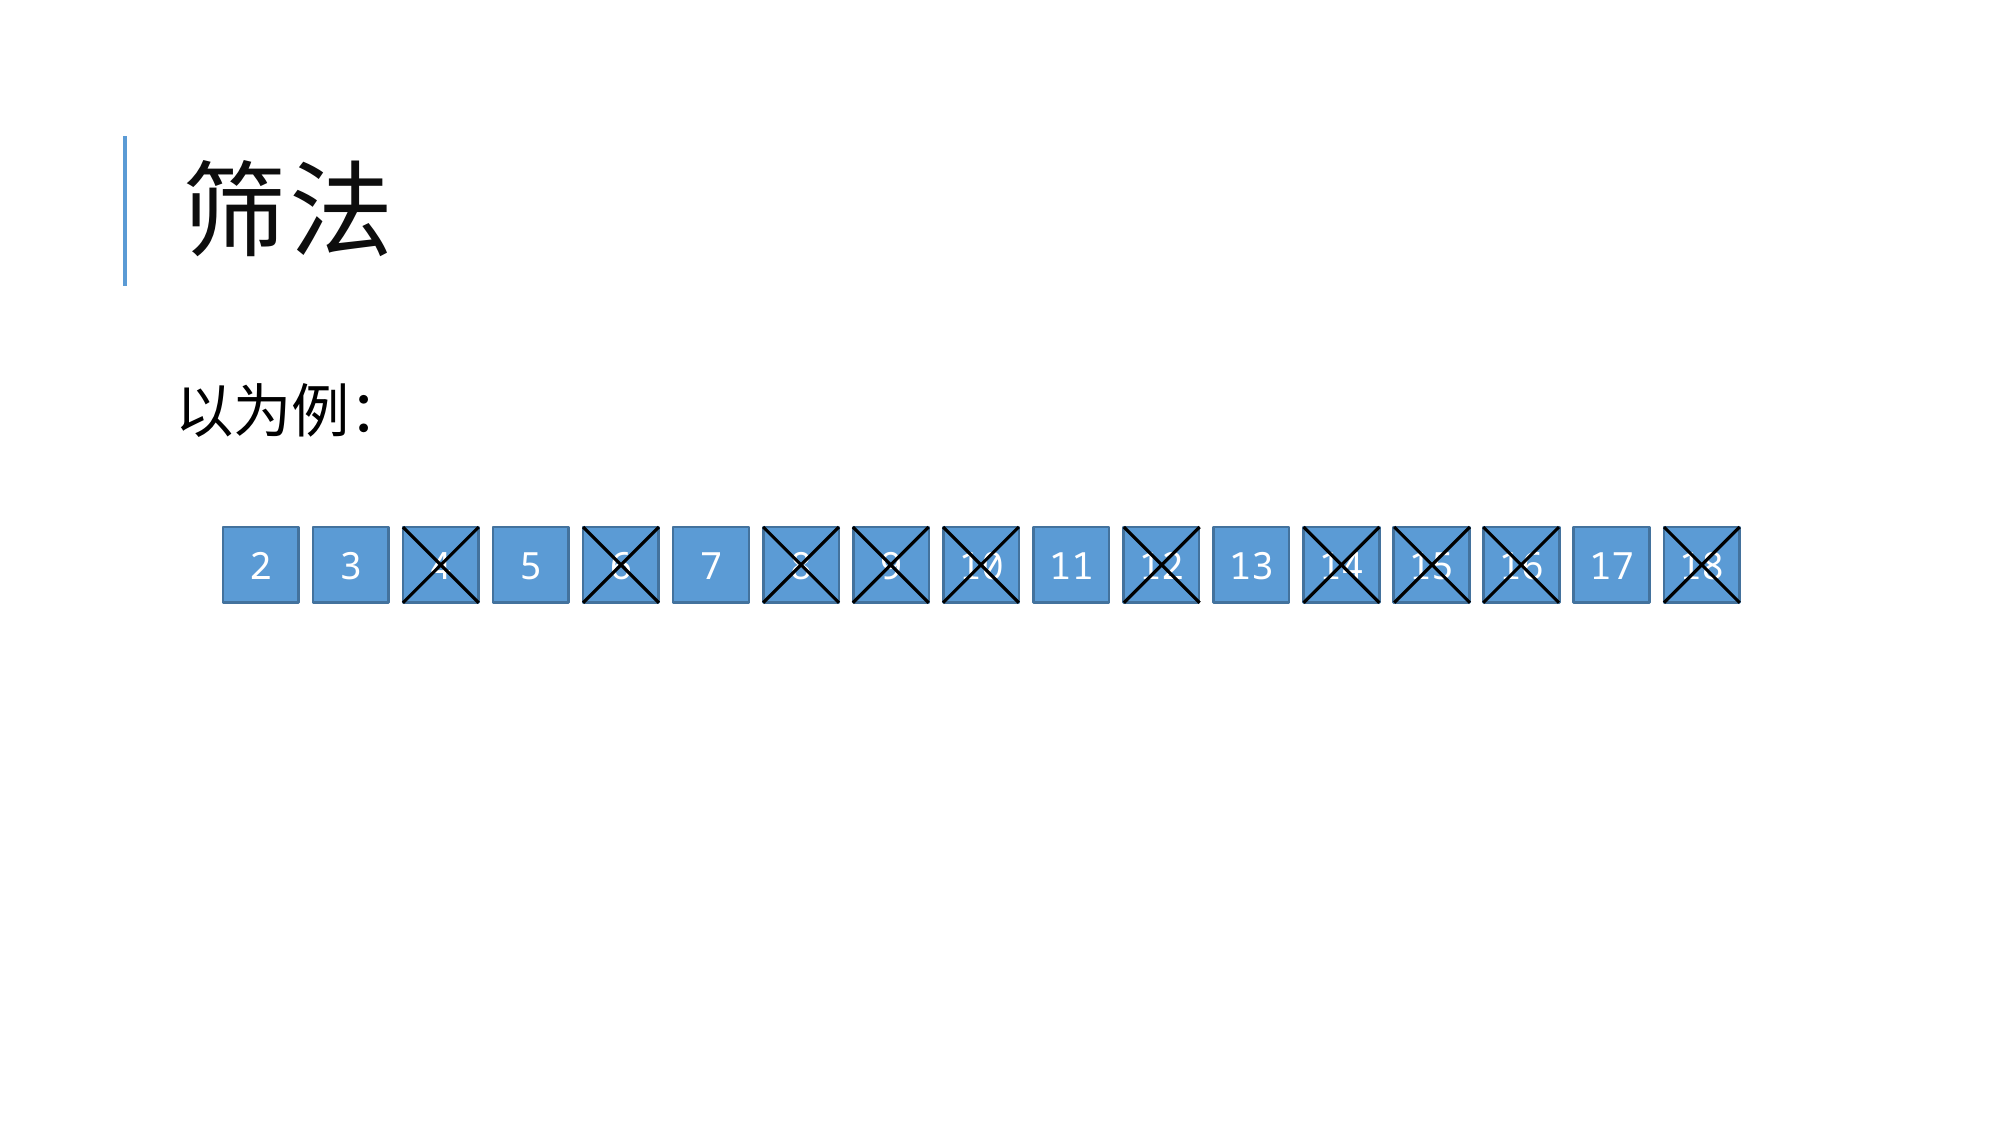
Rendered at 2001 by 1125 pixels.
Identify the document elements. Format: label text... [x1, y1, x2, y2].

text_box 3 [312, 526, 390, 604]
text_box 2 [222, 526, 300, 604]
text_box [1474, 526, 1740, 604]
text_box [852, 526, 1471, 603]
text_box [402, 526, 847, 604]
title 筛法 [168, 96, 1763, 342]
